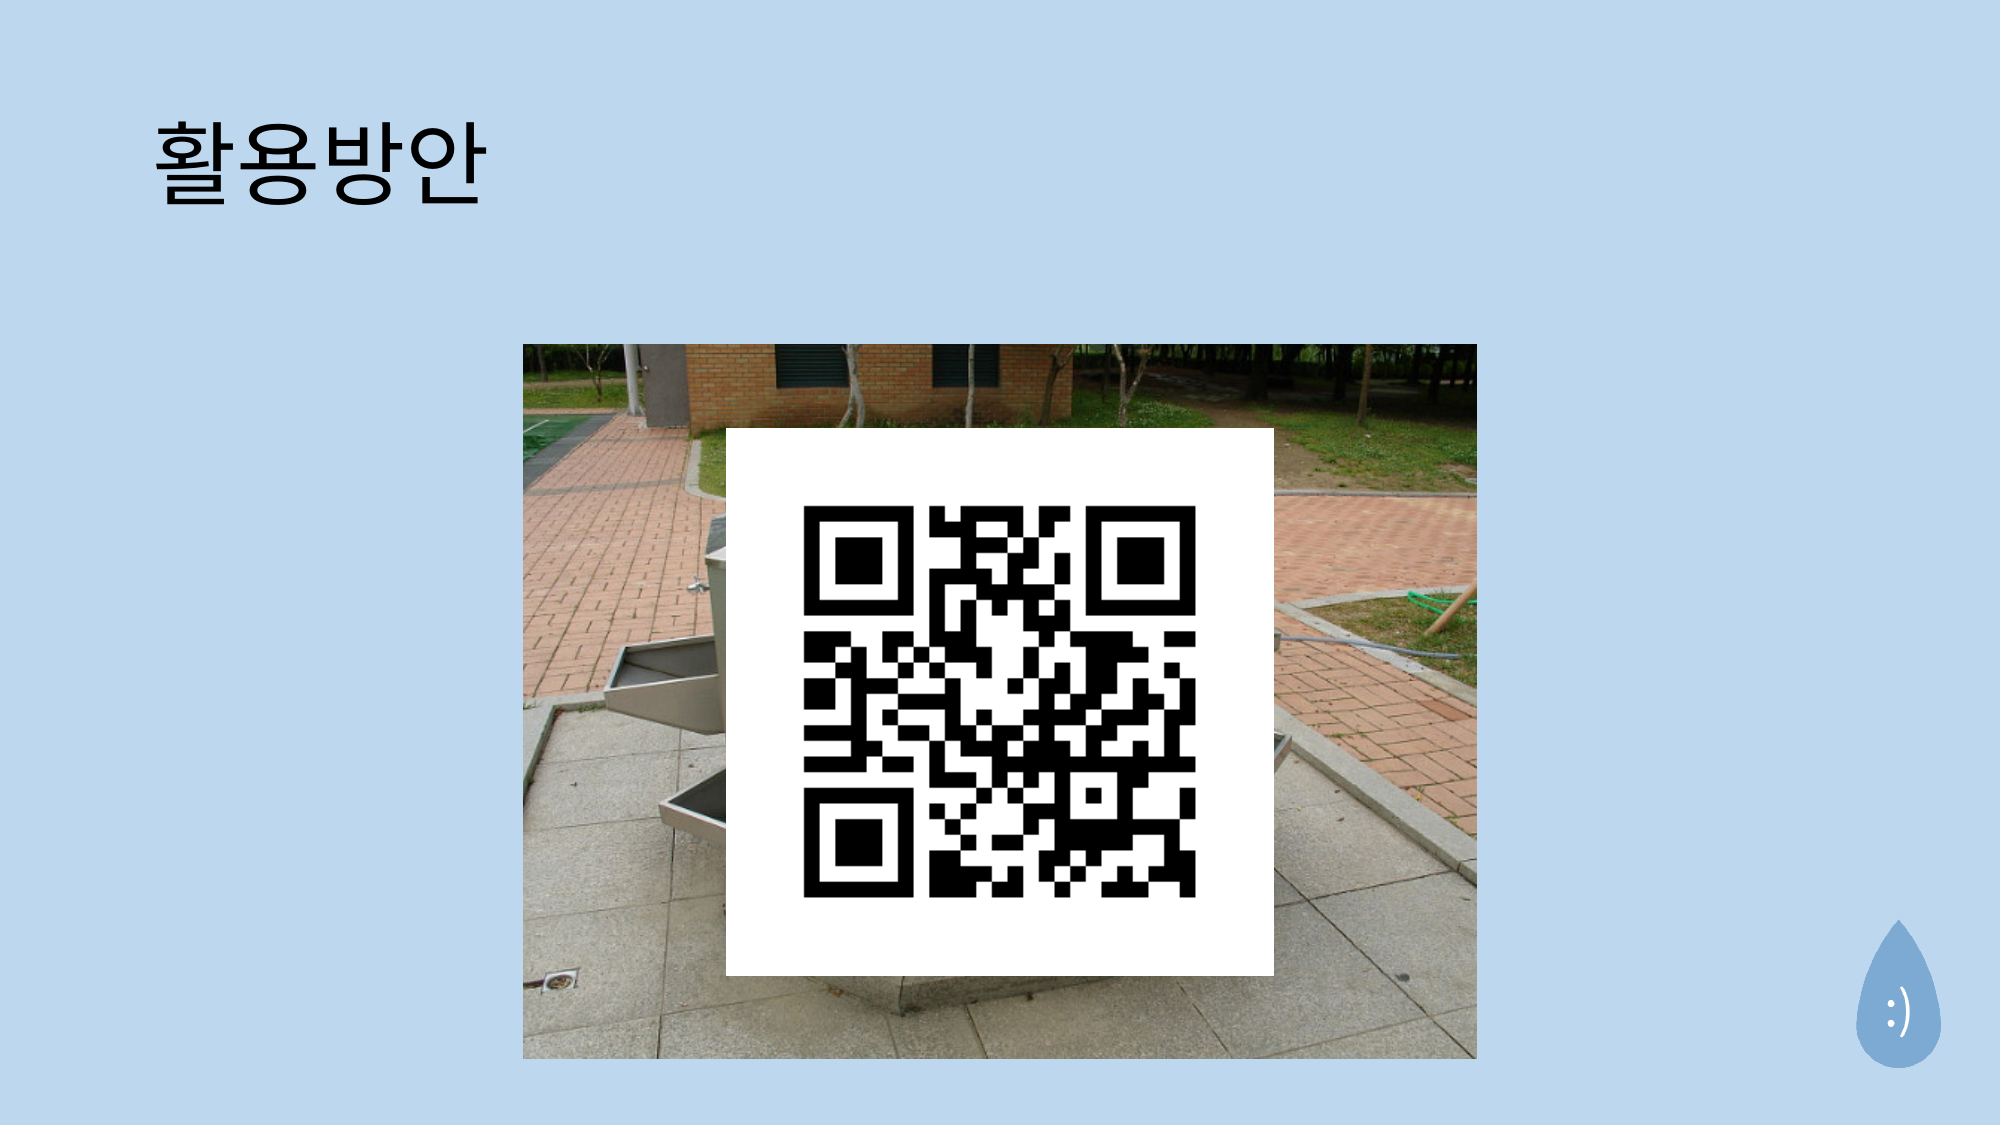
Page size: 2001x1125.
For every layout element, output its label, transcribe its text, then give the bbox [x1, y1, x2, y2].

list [523, 344, 1477, 1059]
picture [1850, 913, 1950, 1073]
picture [726, 428, 1274, 976]
title 활용방안 [137, 59, 1863, 278]
